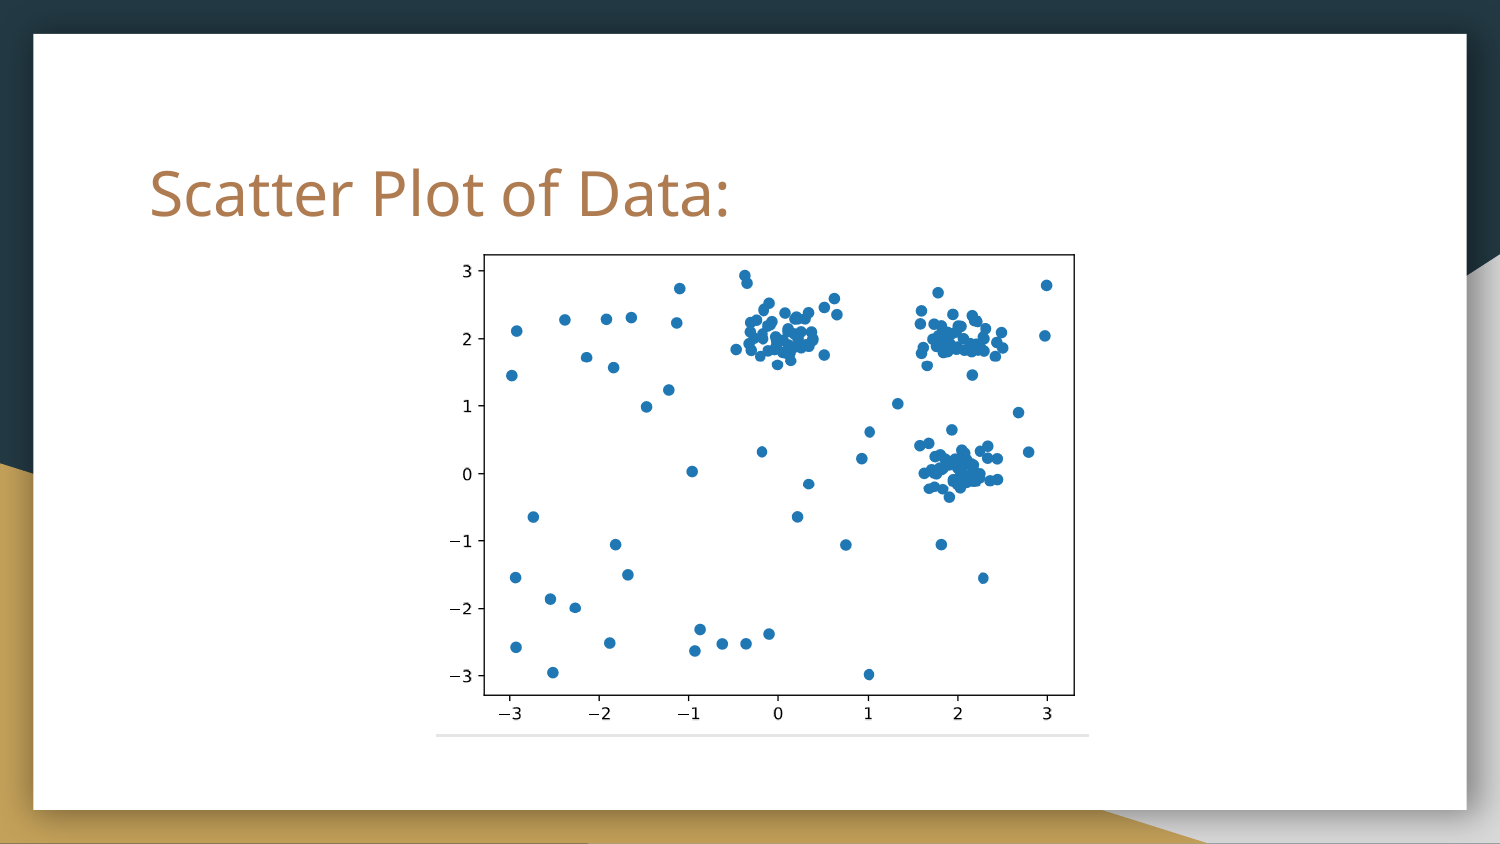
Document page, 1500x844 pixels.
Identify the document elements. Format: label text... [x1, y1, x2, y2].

title Scatter Plot of Data: [134, 138, 1366, 296]
picture [436, 237, 1089, 737]
